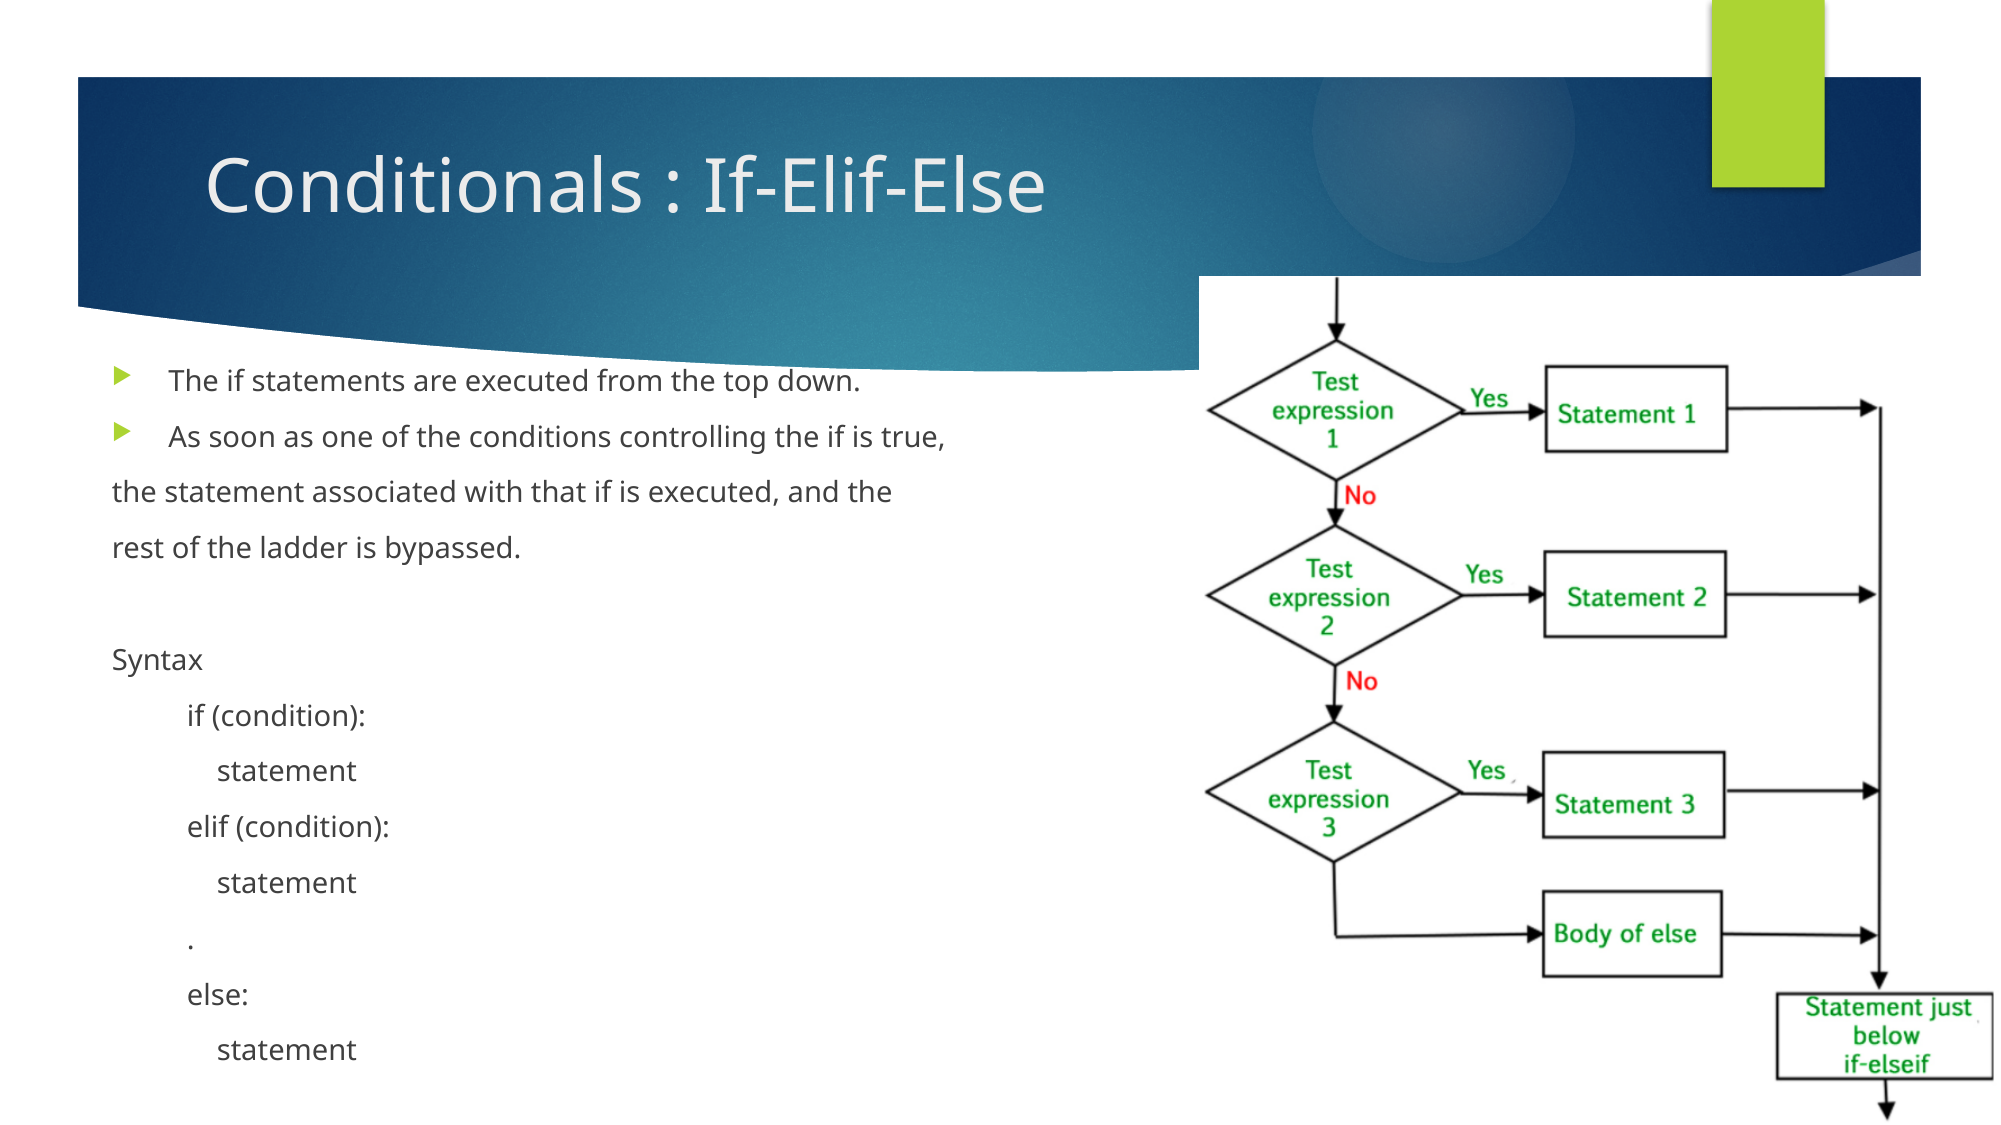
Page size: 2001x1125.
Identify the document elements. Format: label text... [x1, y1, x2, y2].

list The if statements are executed from the top down. As soon as one of the conditions controlling the if is true, the statement associated with that if is executed, and the rest of the ladder is bypassed. Syntax if (condition): statement elif (condition): statement . else: statement [96, 288, 1193, 1073]
picture [1199, 276, 2000, 1125]
title Conditionals : If-Elif-Else [189, 124, 1627, 241]
